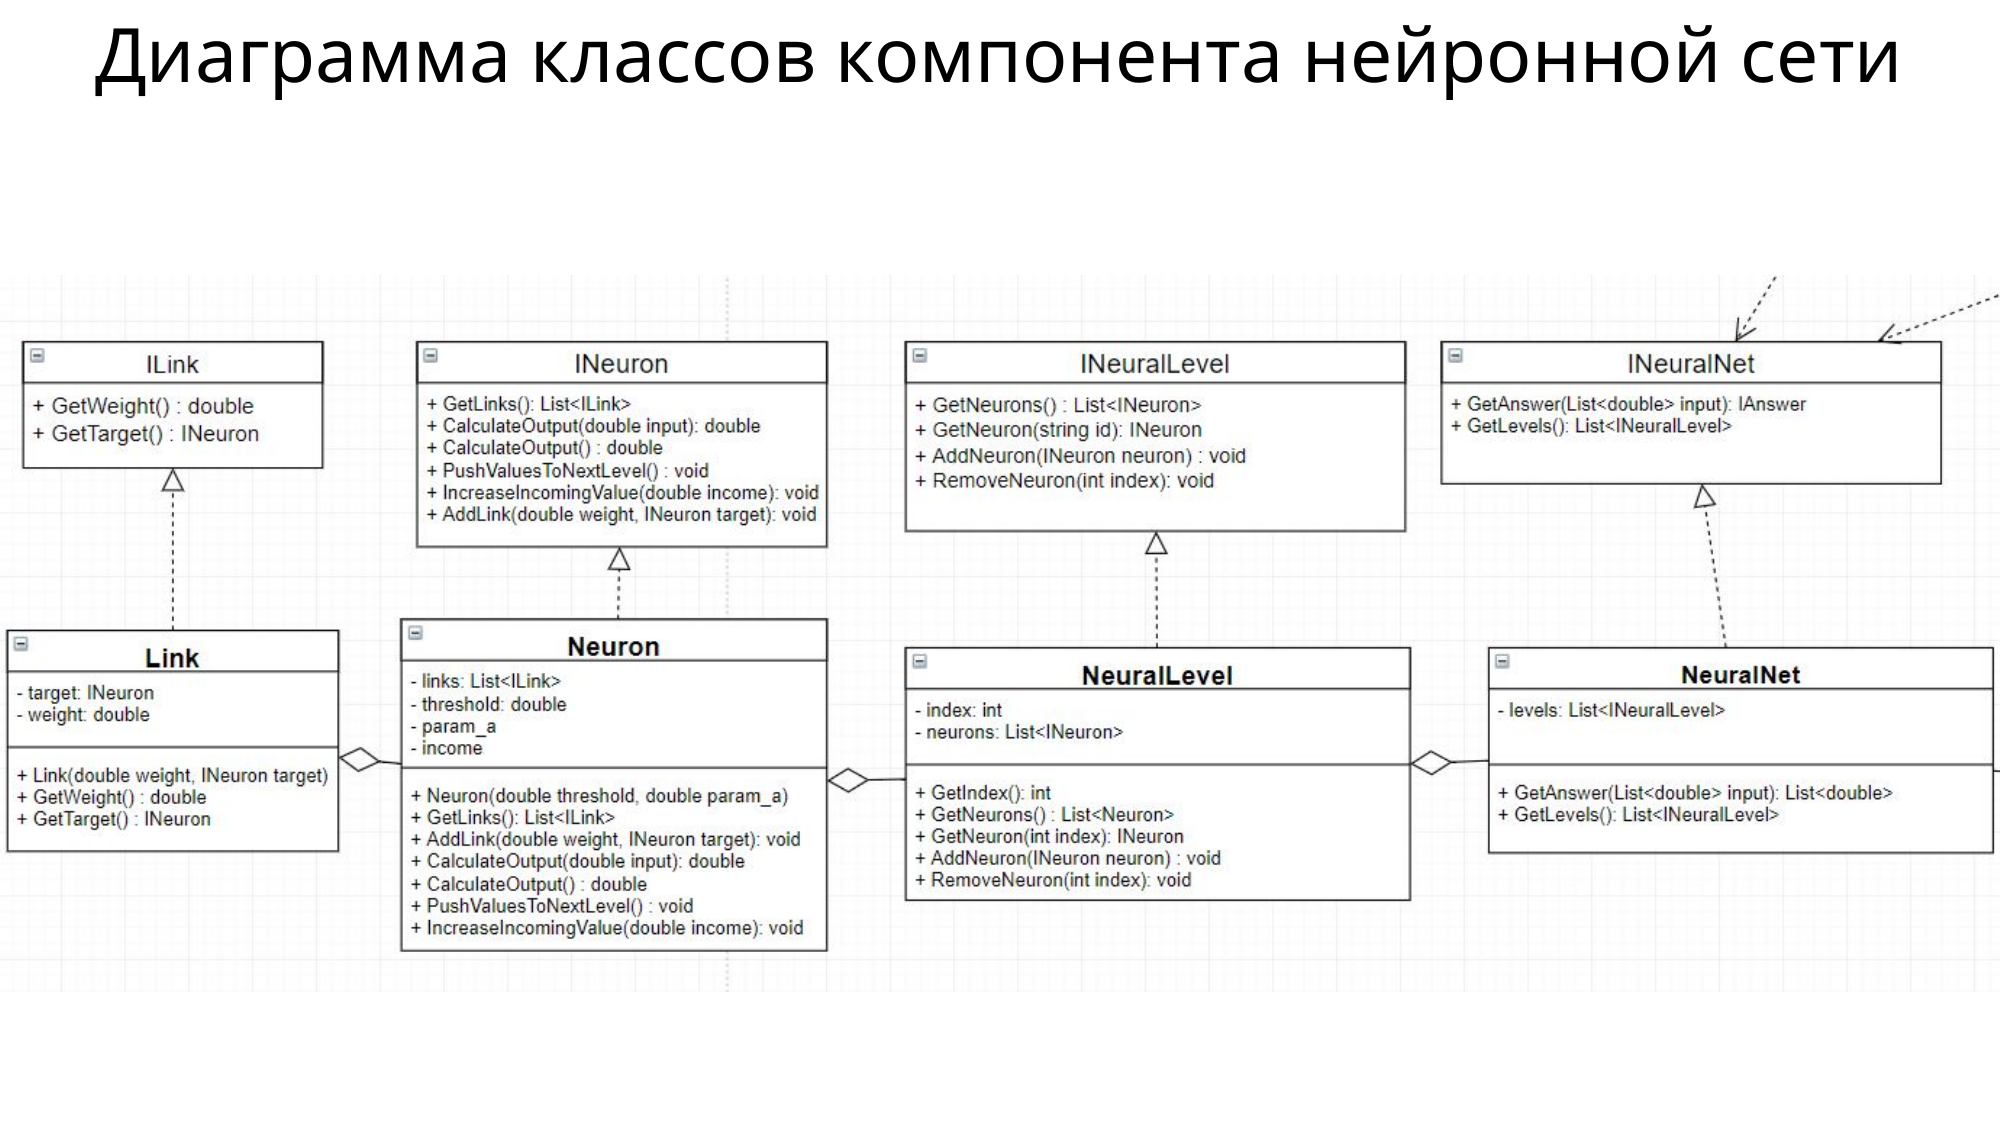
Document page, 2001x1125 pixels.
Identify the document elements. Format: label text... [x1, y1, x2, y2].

picture [0, 274, 2000, 992]
text_box Диаграмма классов компонента нейронной сети [80, 0, 1920, 105]
